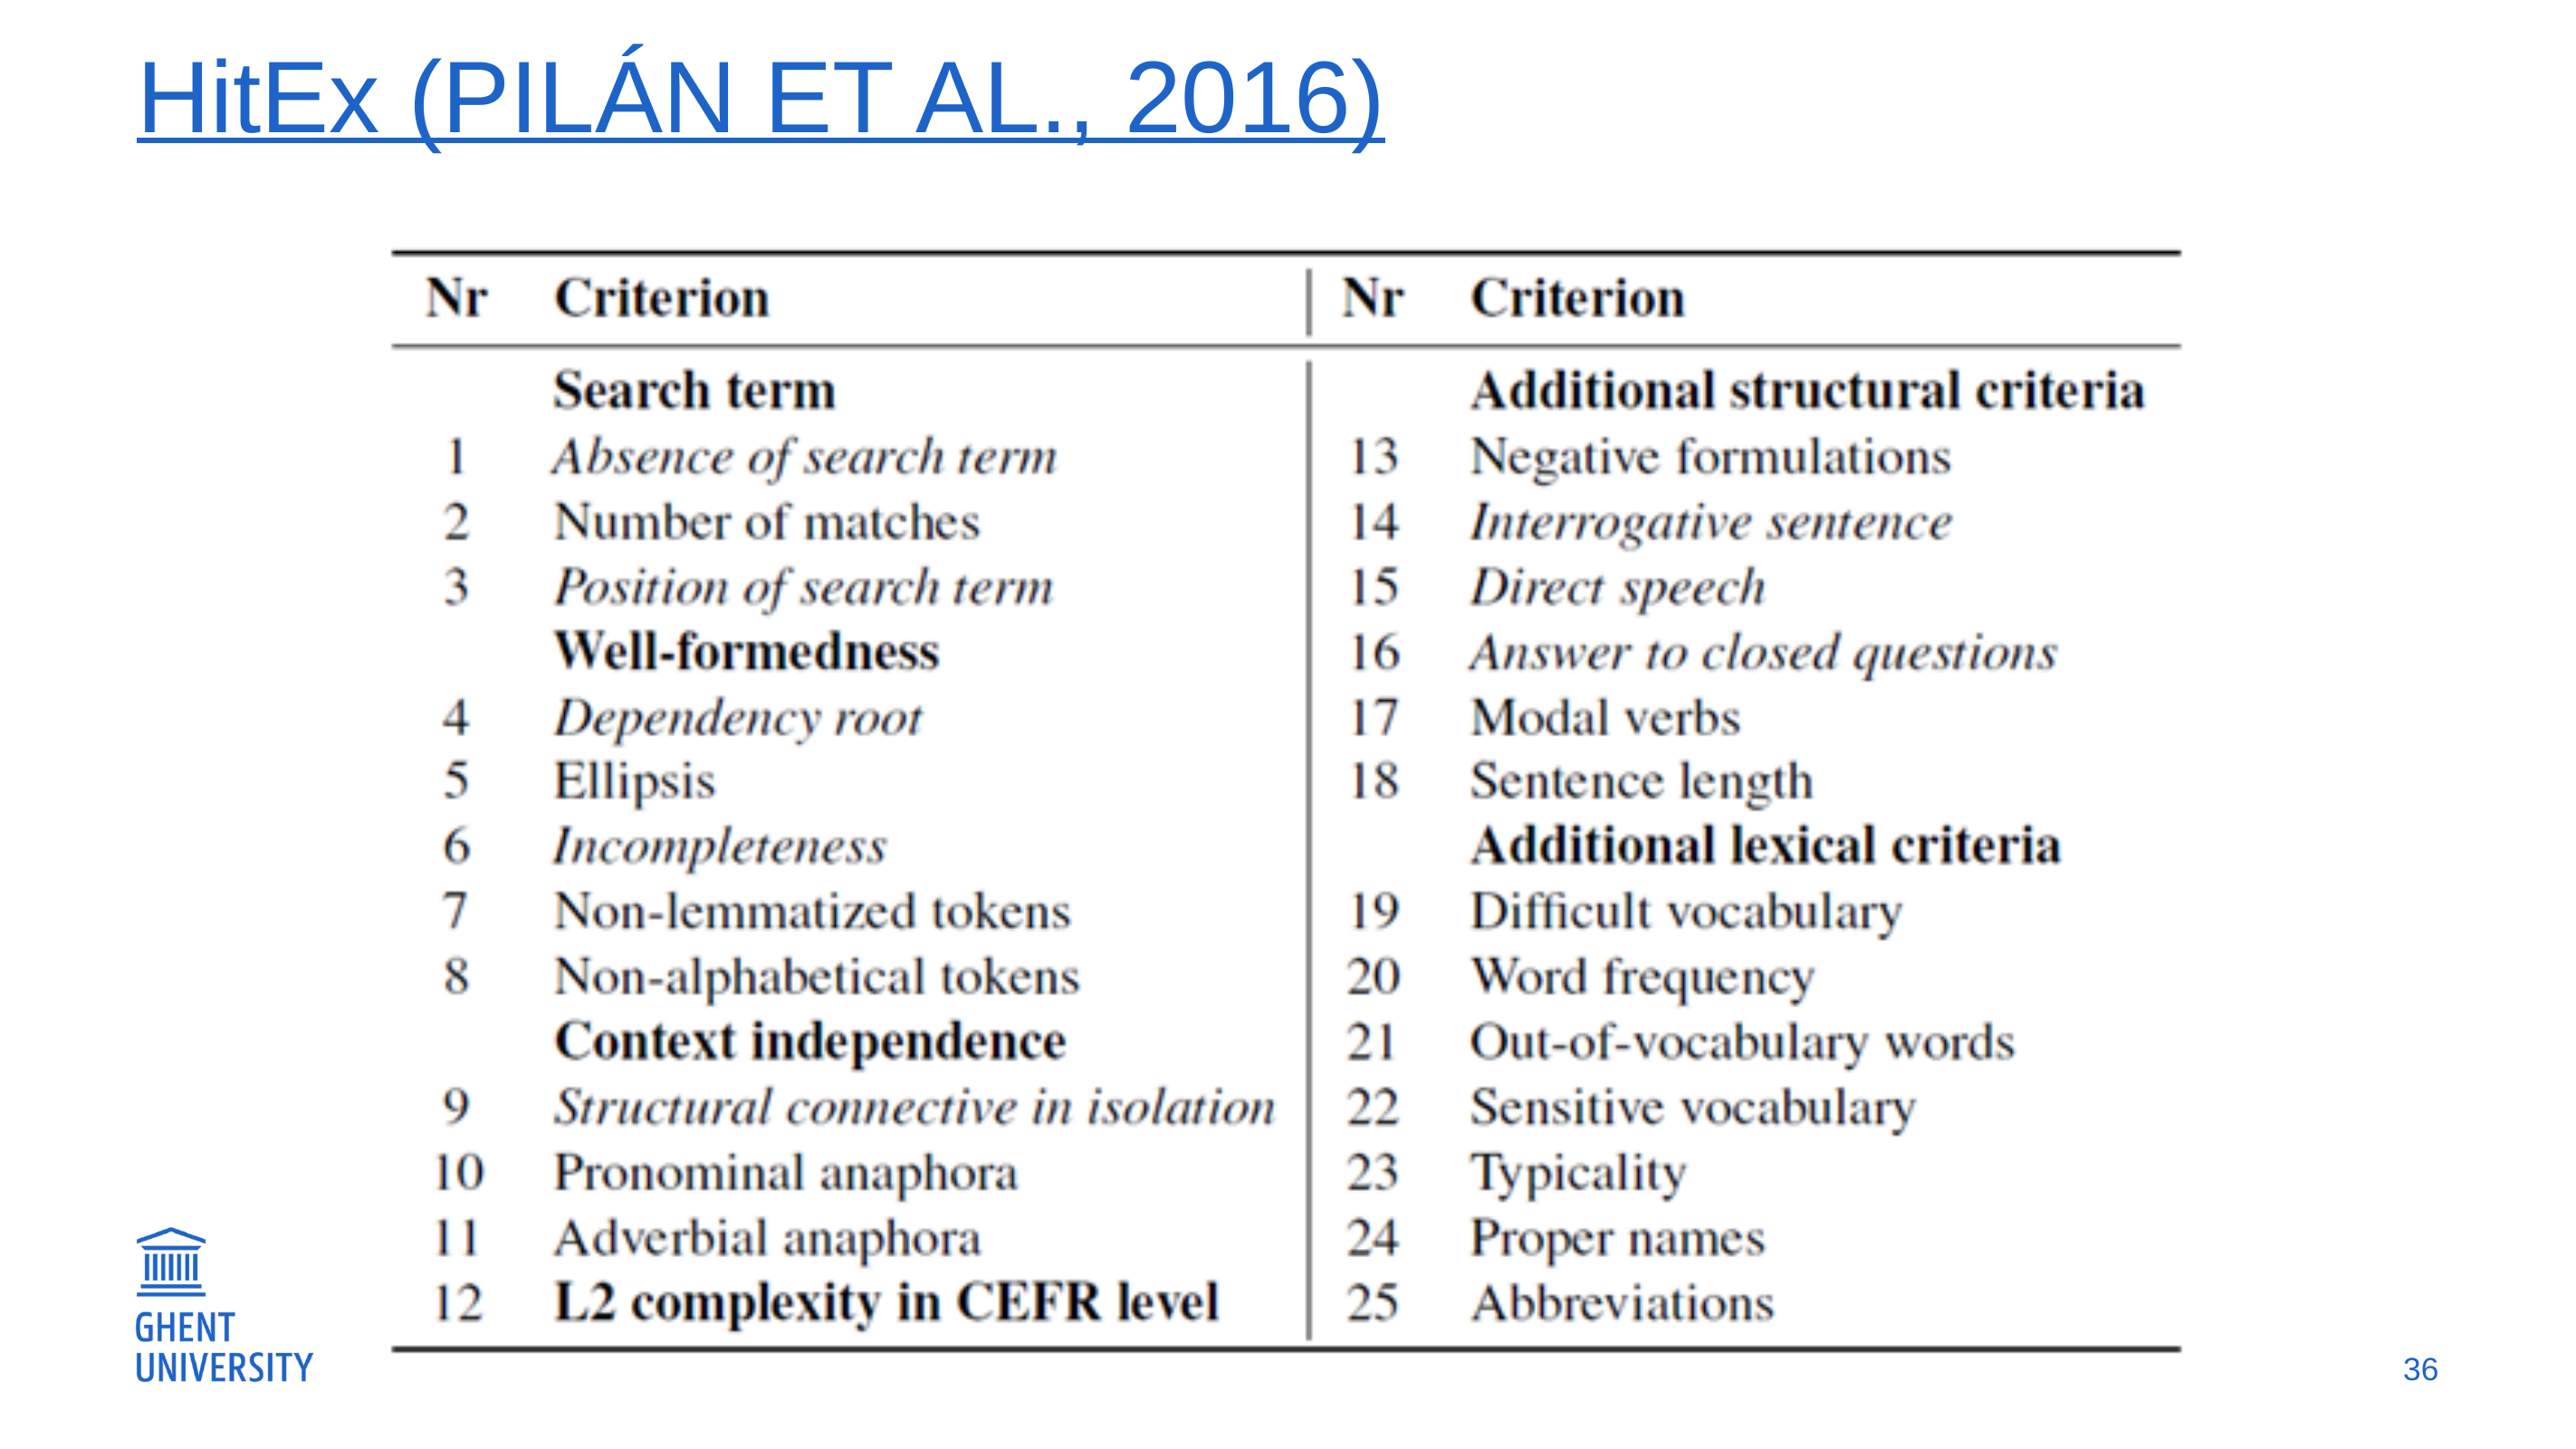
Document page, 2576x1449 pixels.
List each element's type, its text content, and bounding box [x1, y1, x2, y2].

picture [68, 243, 2198, 1449]
slide_number 36 [2315, 1329, 2453, 1407]
title HitEx (Pilán et al., 2016) [123, 37, 2456, 166]
